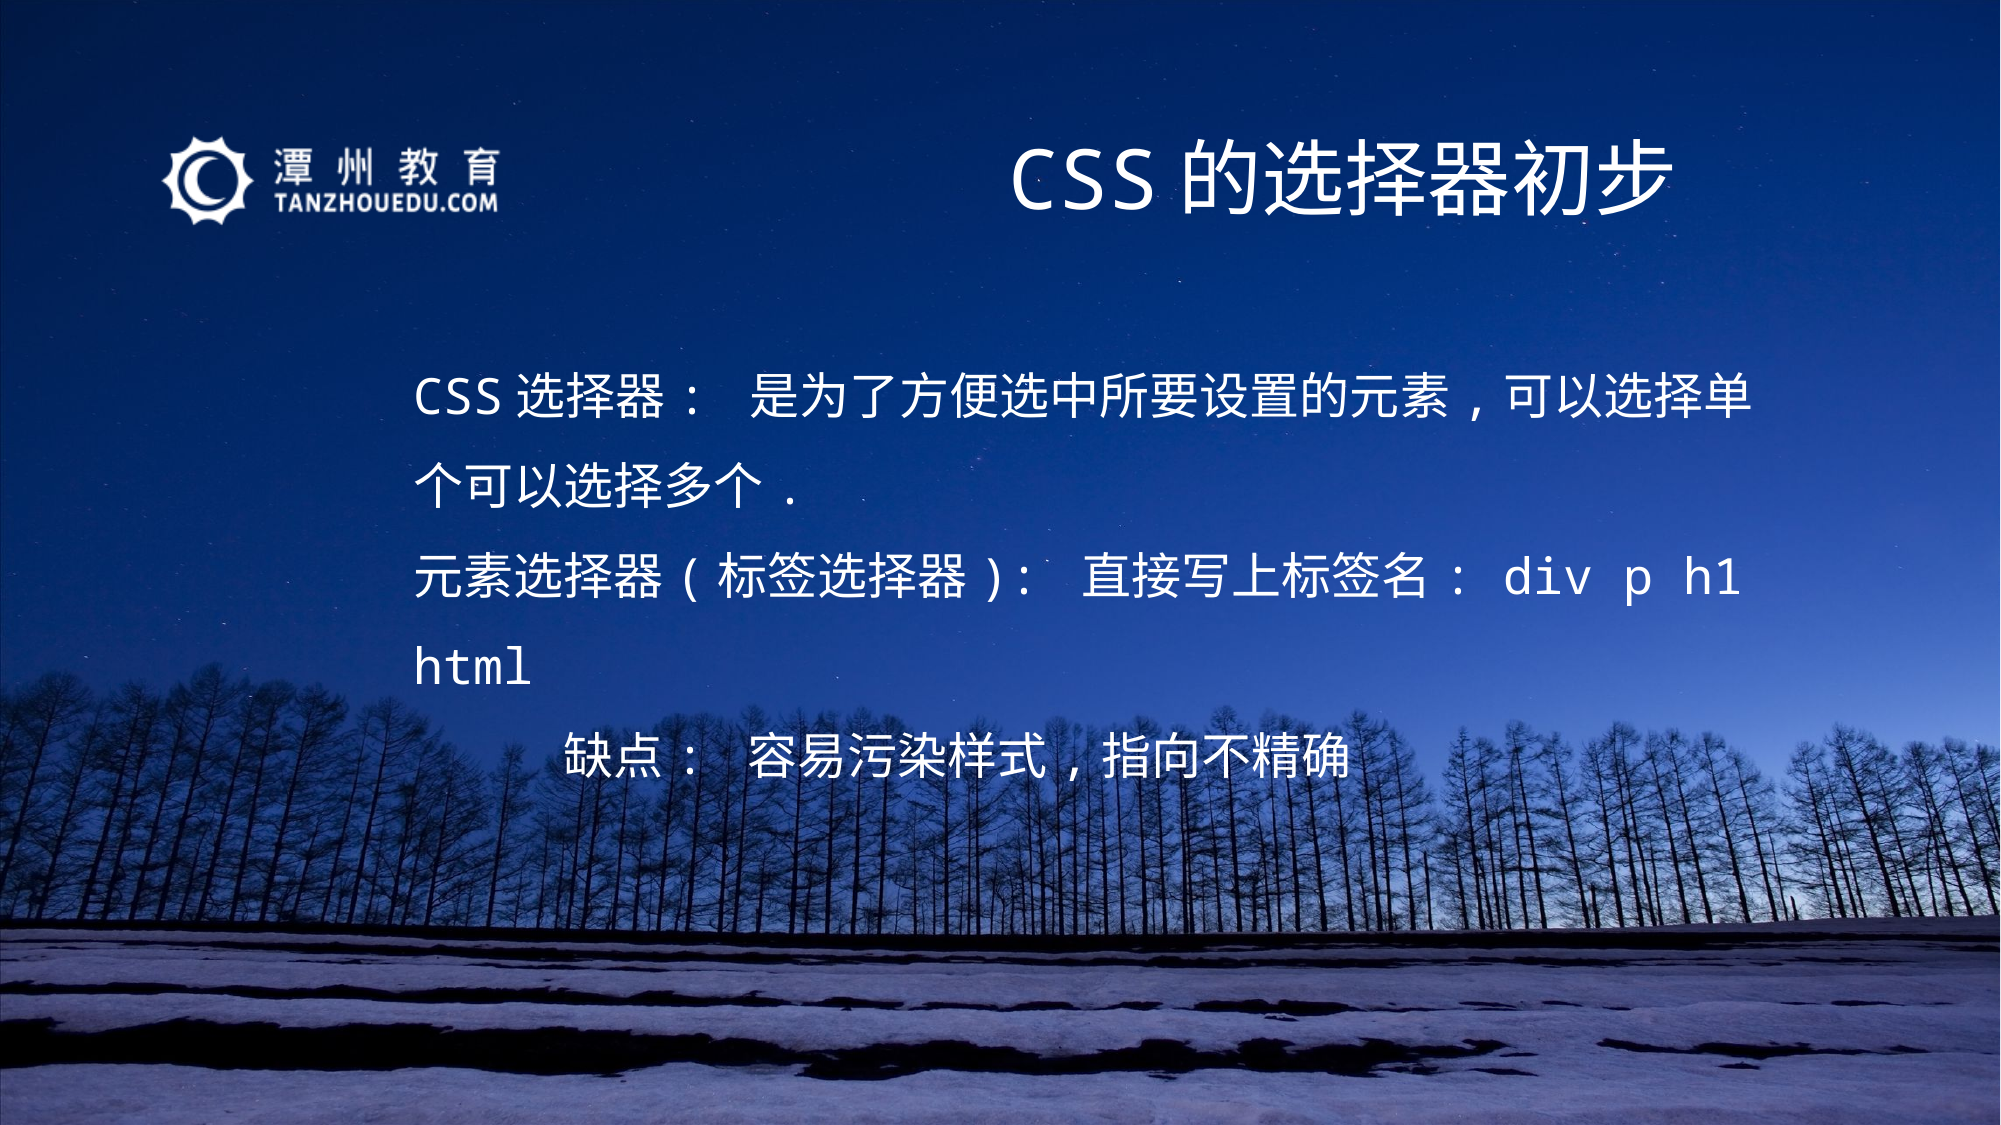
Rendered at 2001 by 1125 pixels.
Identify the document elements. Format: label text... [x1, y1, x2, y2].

picture [0, 0, 2001, 1125]
text_box CSS的选择器初步 [849, 119, 1837, 234]
text_box CSS选择器: 是为了方便选中所要设置的元素,可以选择单个可以选择多个. 元素选择器(标签选择器): 直接写上标签名: div p h1 html 缺点: 容易污染样式,指向不精确 [399, 327, 1798, 793]
